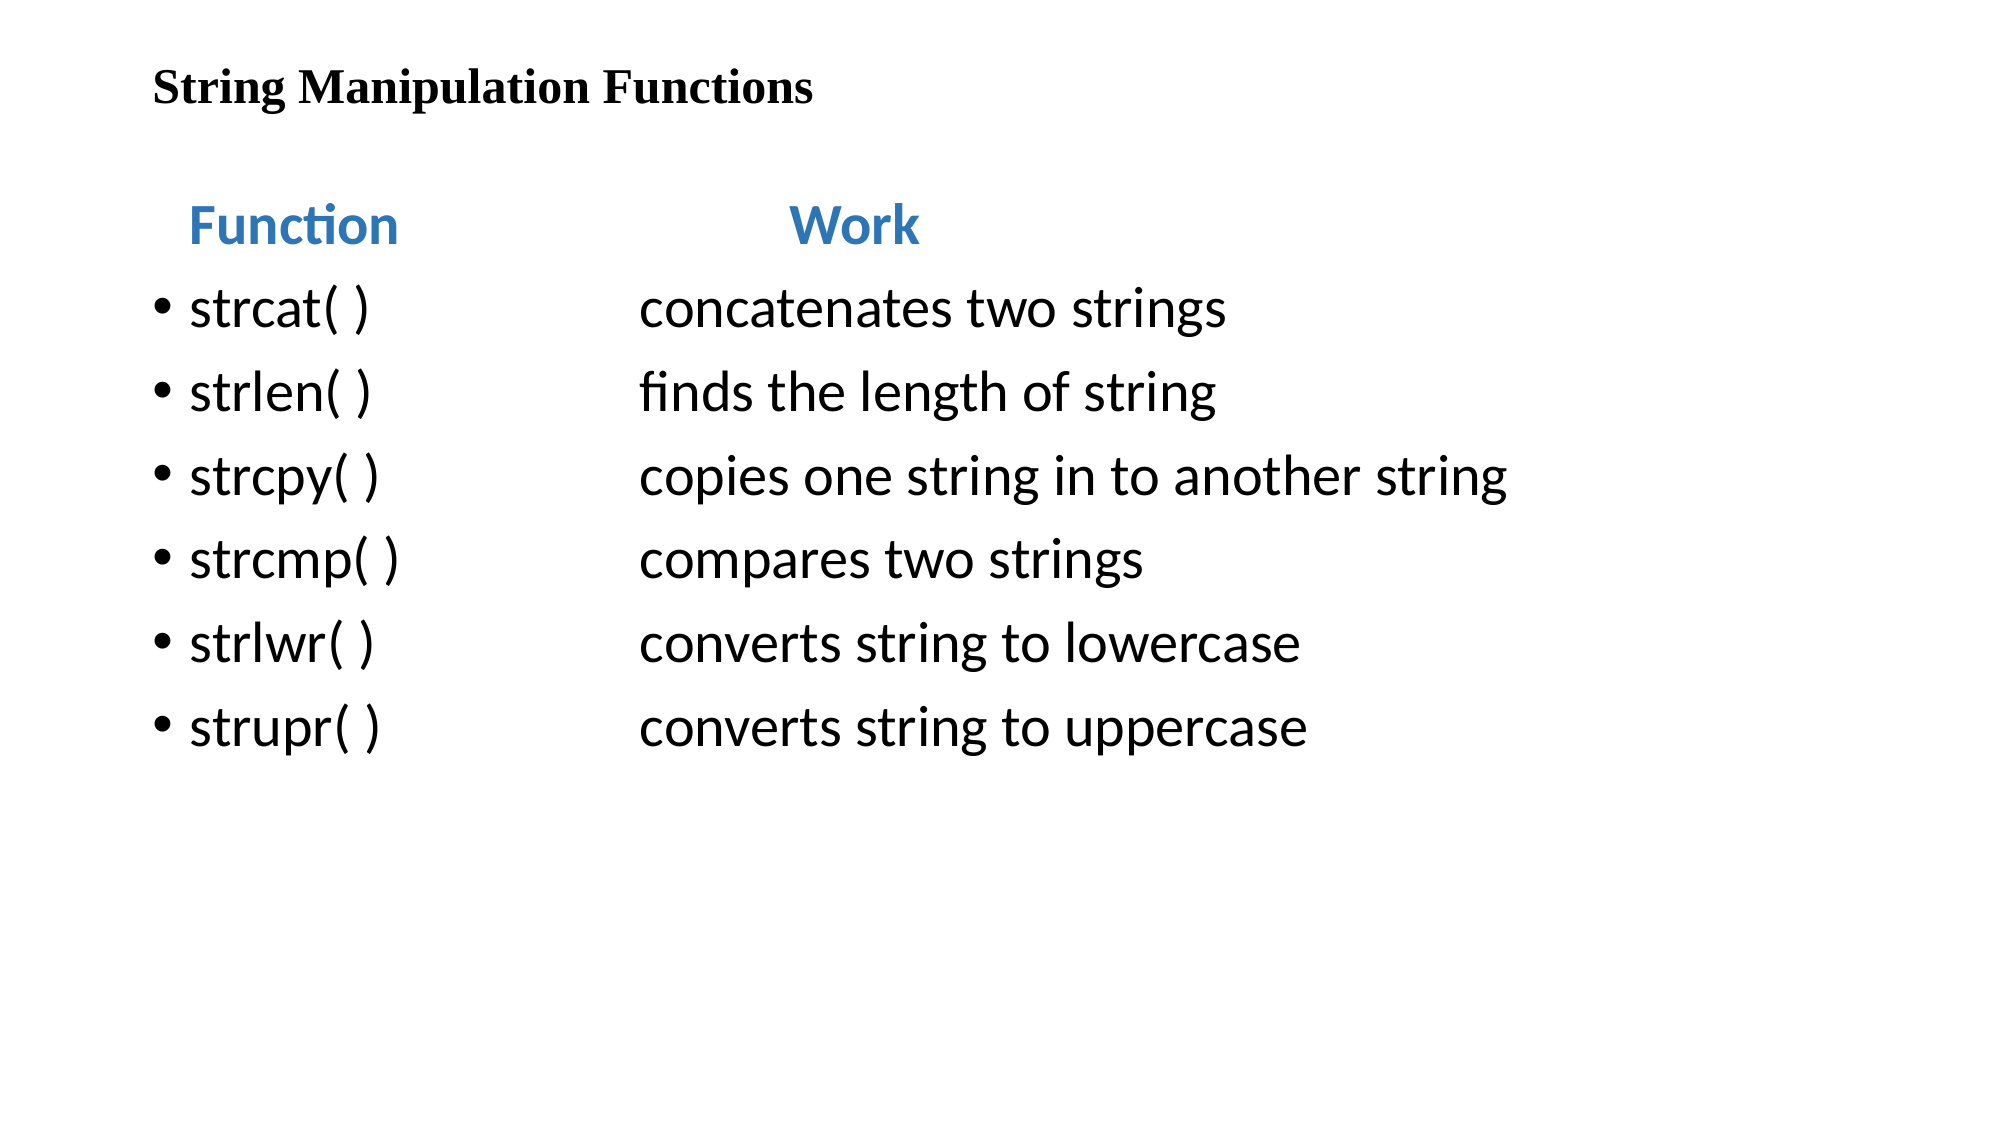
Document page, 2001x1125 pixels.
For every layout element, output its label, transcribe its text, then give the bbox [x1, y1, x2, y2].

list Function Work strcat( ) concatenates two strings strlen( ) finds the length of string strcpy( ) copies one string in to another string strcmp( ) compares two strings strlwr( ) converts string to lowercase strupr( ) converts string to uppercase [137, 186, 1863, 1014]
title String Manipulation Functions [137, 31, 1863, 144]
